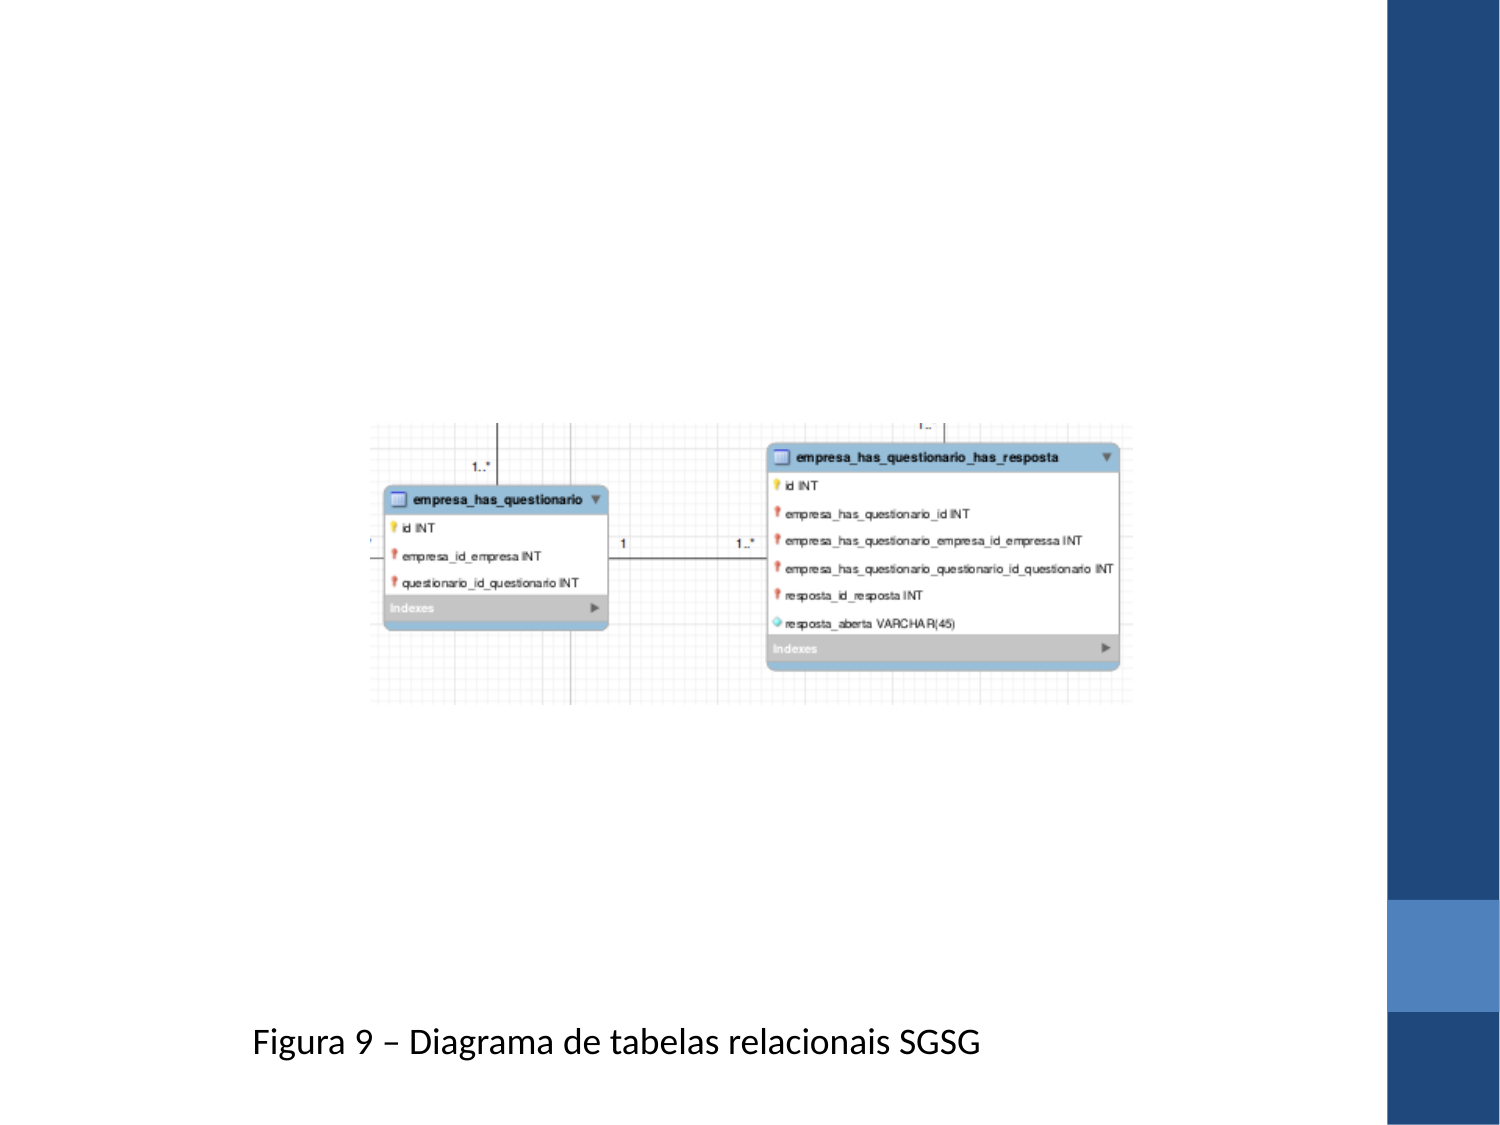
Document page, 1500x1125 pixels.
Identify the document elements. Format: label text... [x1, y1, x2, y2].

text_box Figura 9 – Diagrama de tabelas relacionais SGSG [237, 1009, 1171, 1070]
picture [370, 422, 1134, 705]
